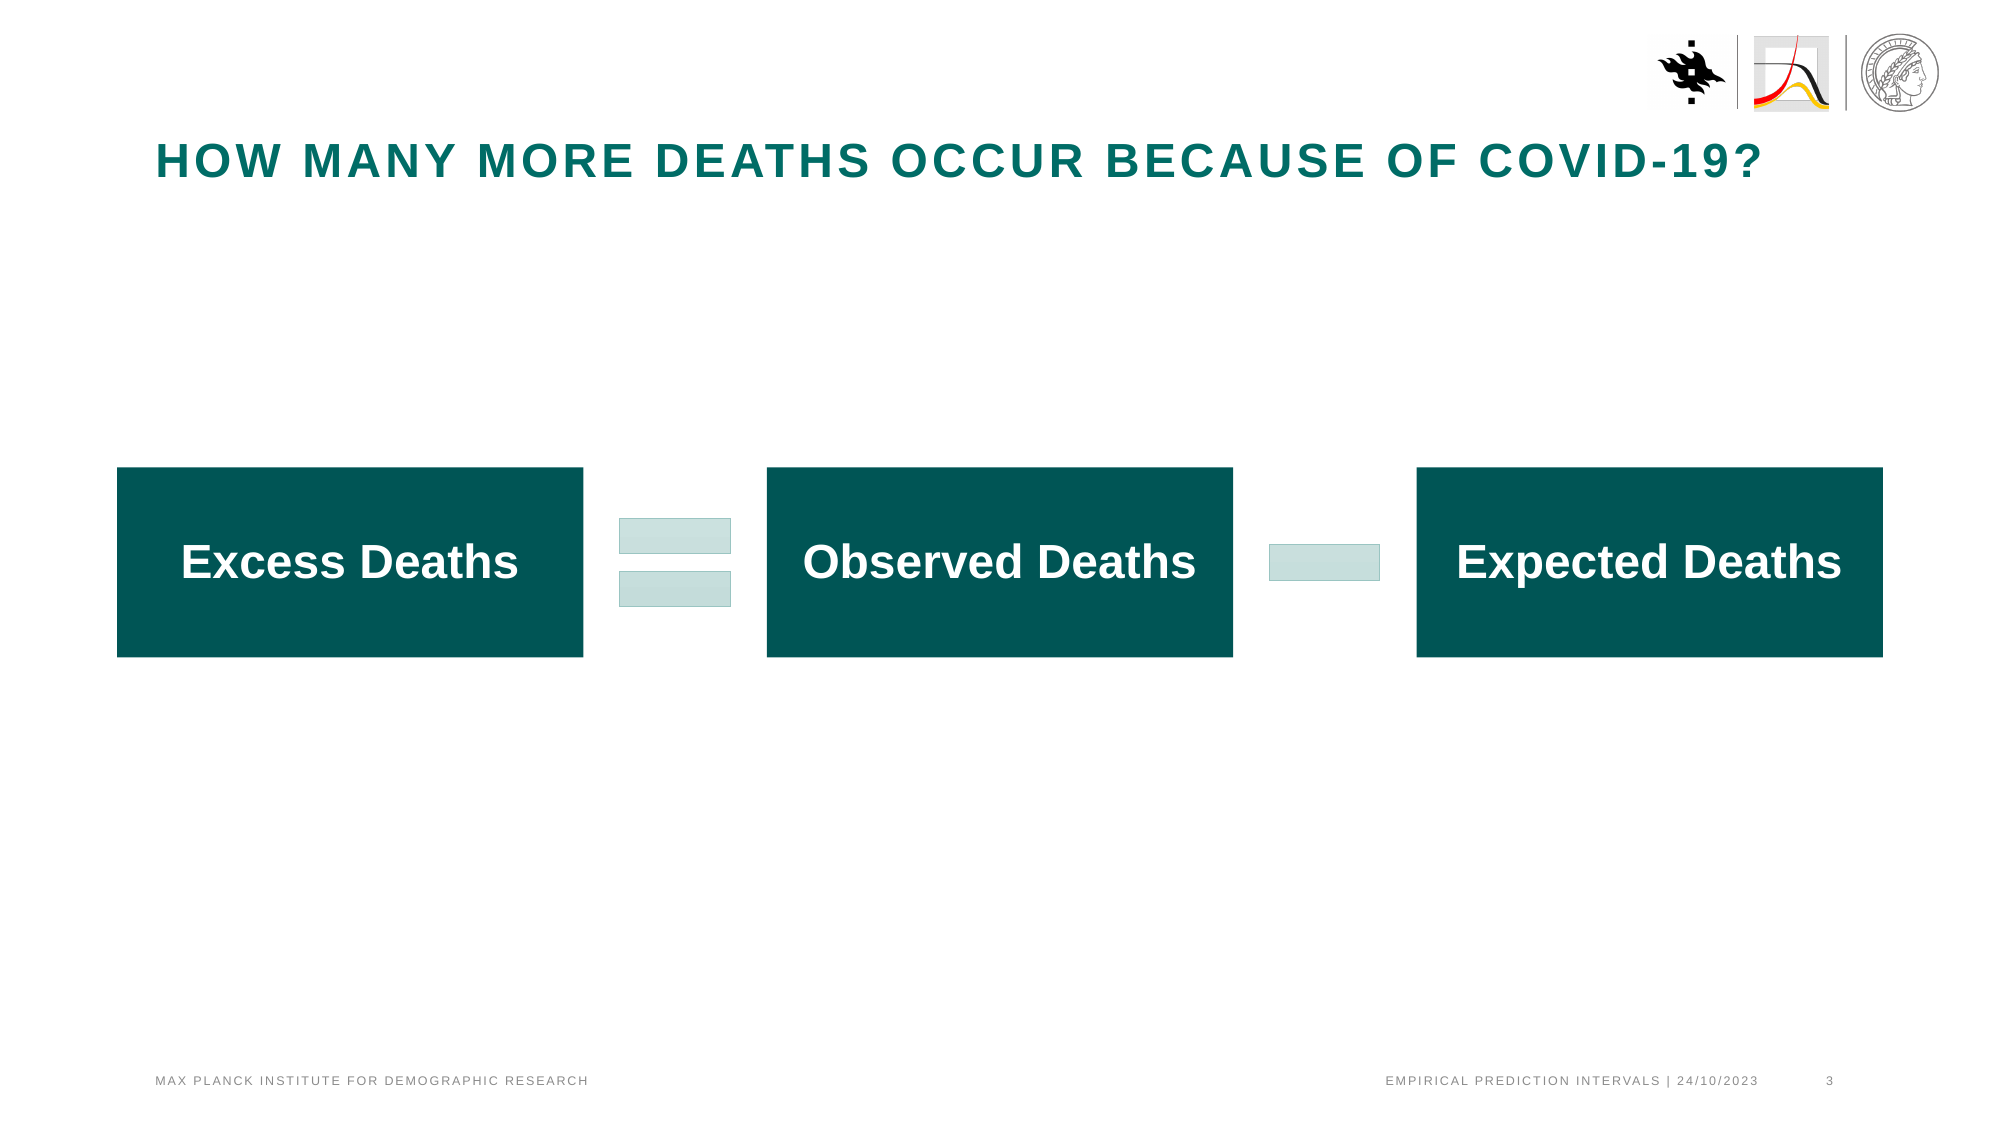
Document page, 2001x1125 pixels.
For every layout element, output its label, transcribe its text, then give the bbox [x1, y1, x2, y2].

text_box [1269, 544, 1380, 581]
text_box [619, 571, 731, 607]
text_box Excess Deaths [117, 467, 584, 658]
text_box Expected Deaths [1416, 467, 1883, 658]
text_box Observed Deaths [766, 467, 1234, 658]
picture [1647, 34, 1737, 110]
picture [1746, 26, 1947, 119]
text_box [619, 518, 731, 554]
footer Max Planck Institute for demographic research Empirical Prediction Intervals | 24/10/2023 3 [155, 1058, 1845, 1089]
title How many more deaths occur because of Covid-19? [155, 133, 1845, 344]
